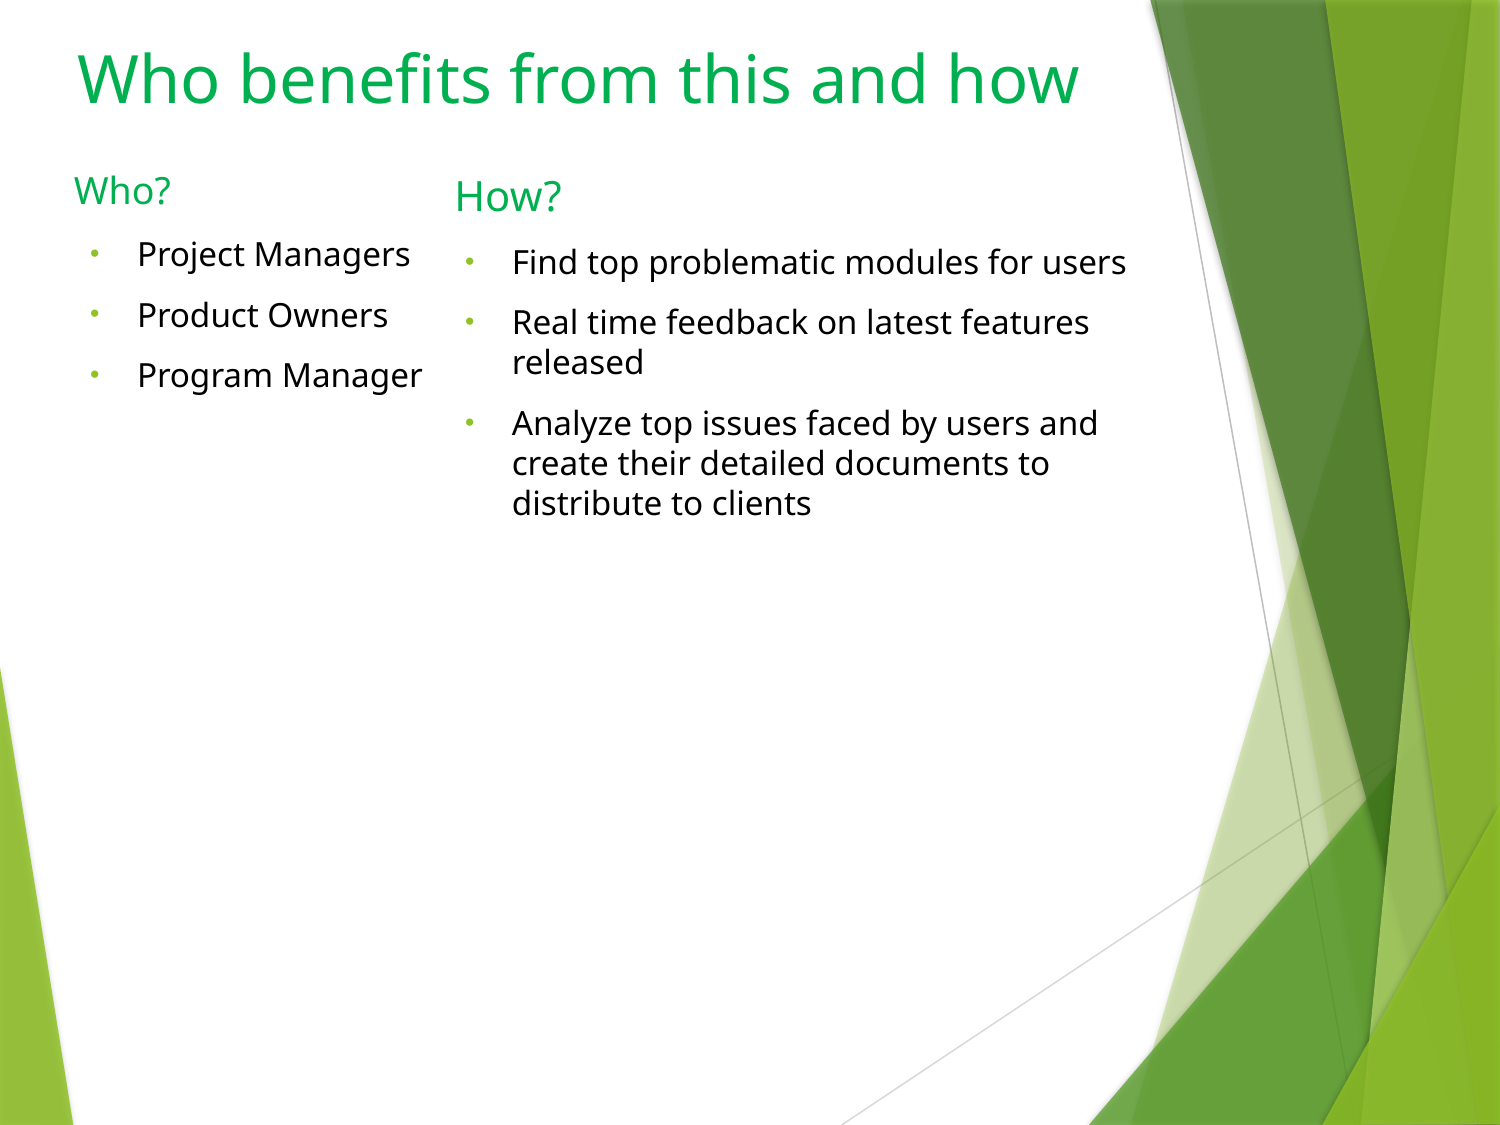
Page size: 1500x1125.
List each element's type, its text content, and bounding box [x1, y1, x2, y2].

text_box How? Find top problematic modules for users Real time feedback on latest features released Analyze top issues faced by users and create their detailed documents to distribute to clients [374, 162, 1188, 606]
title Who benefits from this and how [62, 24, 1104, 125]
text_box Who? Project Managers Product Owners Program Manager [0, 159, 439, 402]
